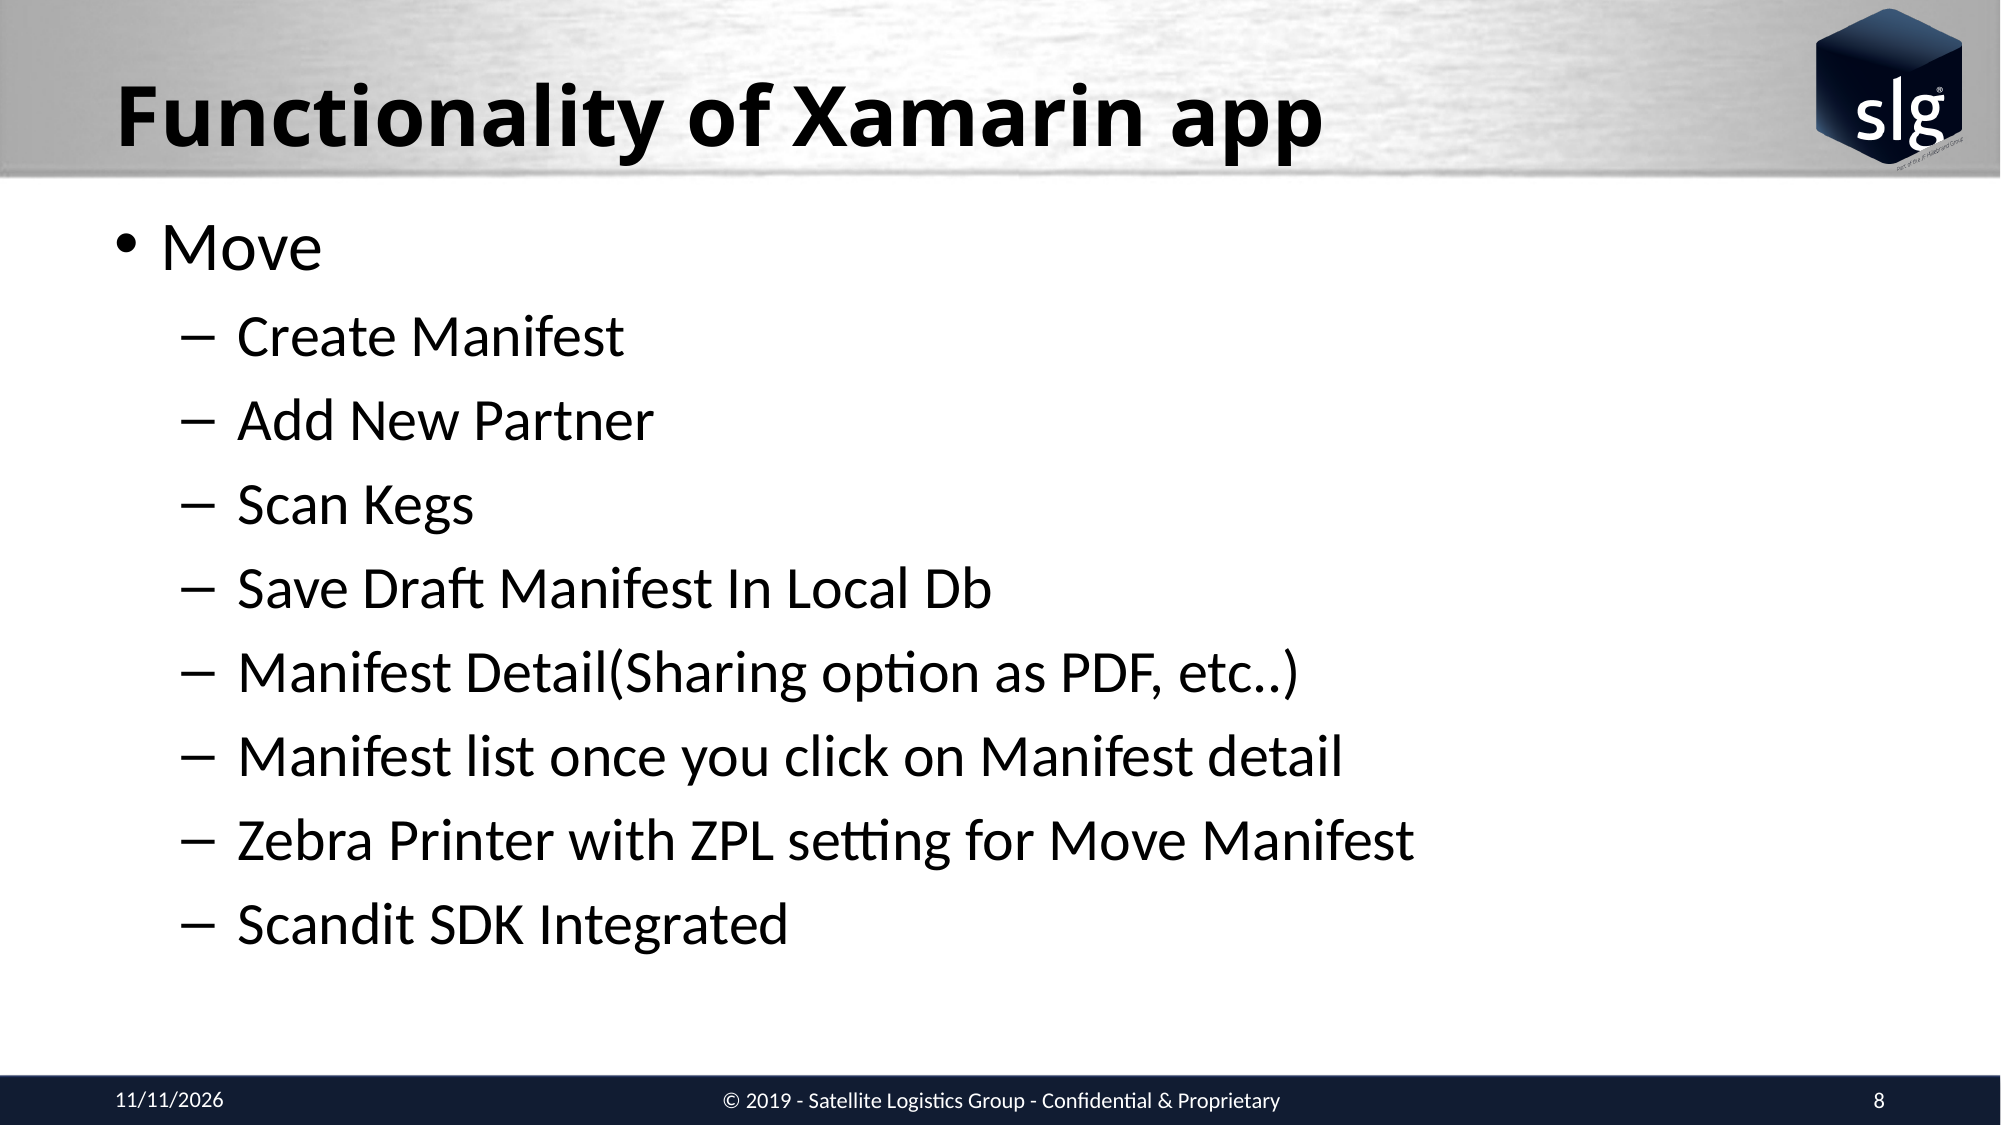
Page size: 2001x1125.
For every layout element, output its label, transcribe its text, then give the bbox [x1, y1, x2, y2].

picture [0, 0, 2001, 1125]
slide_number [99, 1077, 567, 1123]
title Functionality of Xamarin app [99, 0, 1573, 171]
footer © 2019 - Satellite Logistics Group - Confidential & Proprietary [684, 1077, 1319, 1123]
slide_number 8 [1433, 1077, 1900, 1123]
list Move Create Manifest Add New Partner Scan Kegs Save Draft Manifest In Local Db Manifest Detail(Sharing option as PDF, etc..) Manifest list once you click on Manifest detail Zebra Printer with ZPL setting for Move Manifest Scandit SDK Integrated [99, 193, 1900, 1029]
